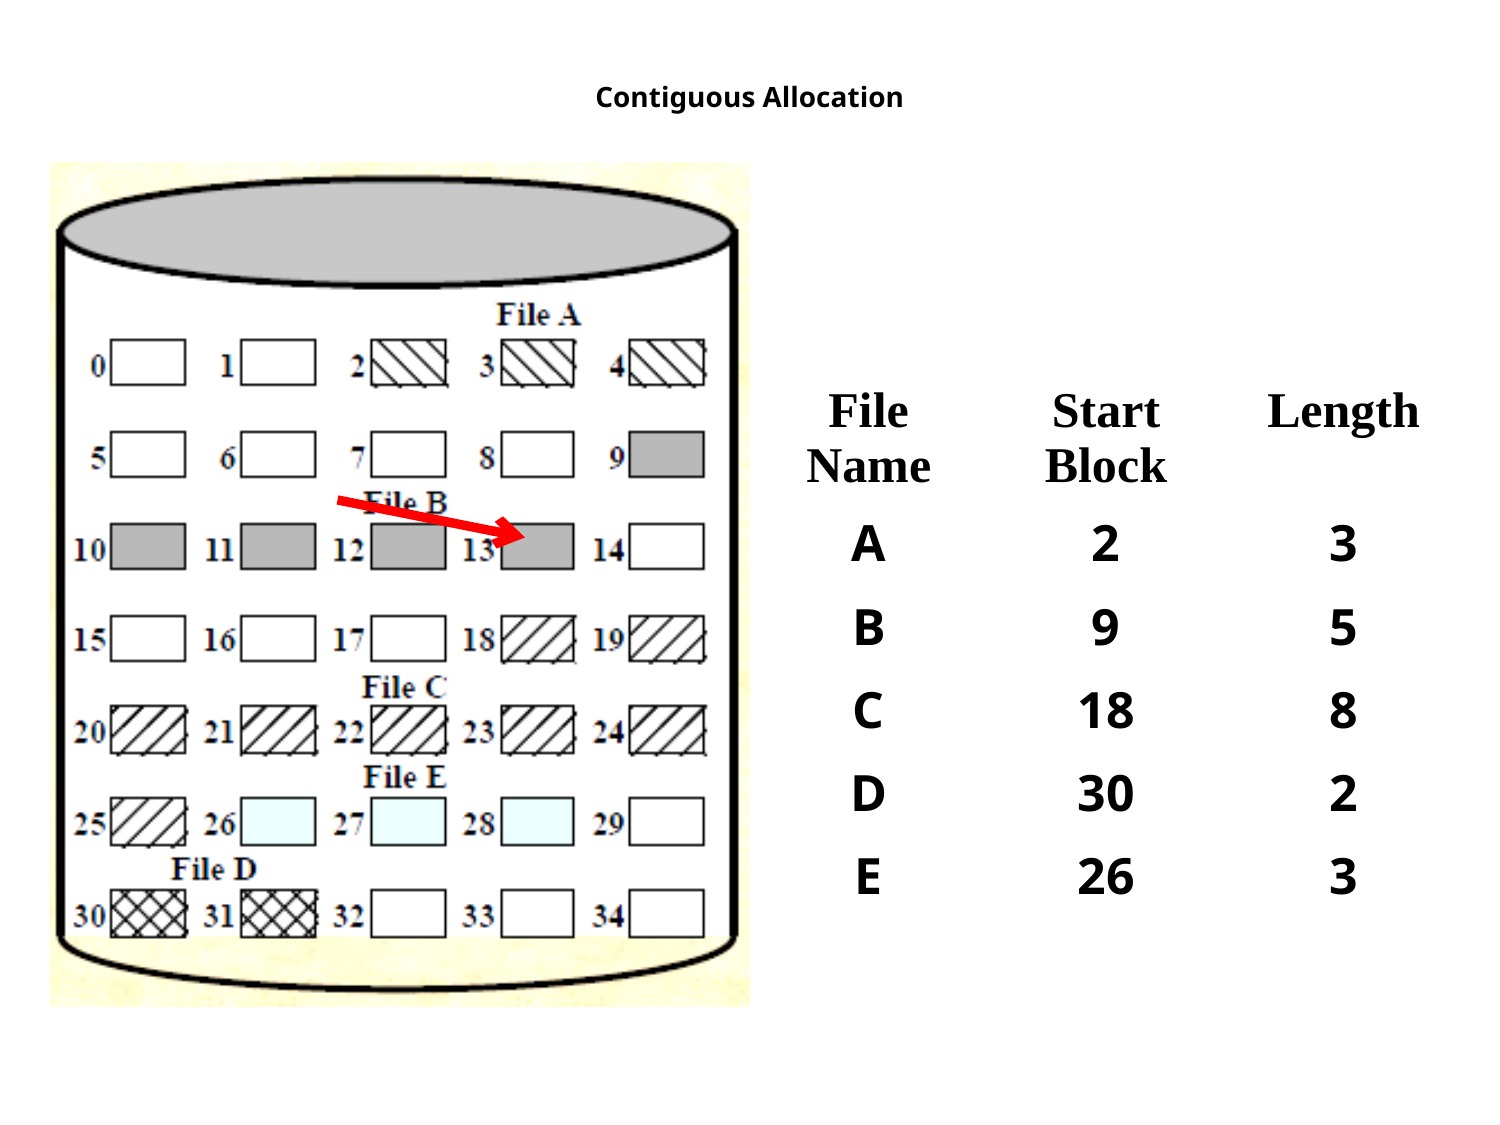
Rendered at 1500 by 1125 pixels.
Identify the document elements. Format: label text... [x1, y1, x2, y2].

table_cell 8 [1225, 667, 1462, 751]
table_cell 2 [1225, 751, 1462, 834]
table_cell 3 [1225, 501, 1462, 584]
table_cell 9 [987, 584, 1225, 667]
table_cell D [754, 751, 987, 834]
table_cell E [754, 834, 987, 917]
picture [49, 162, 751, 1007]
table_cell 30 [987, 751, 1225, 834]
table_header Start Block [987, 375, 1225, 501]
table_header File Name [754, 375, 987, 501]
table_cell 3 [1225, 834, 1462, 917]
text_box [337, 499, 526, 538]
table_cell C [754, 667, 987, 751]
table_cell 18 [987, 667, 1225, 751]
table_cell A [754, 501, 987, 584]
table_cell 5 [1225, 584, 1462, 667]
table_cell 2 [987, 501, 1225, 584]
title Contiguous Allocation [75, 37, 1425, 155]
table_cell 26 [987, 834, 1225, 917]
table_header Length [1225, 375, 1462, 501]
table_cell B [754, 584, 987, 667]
